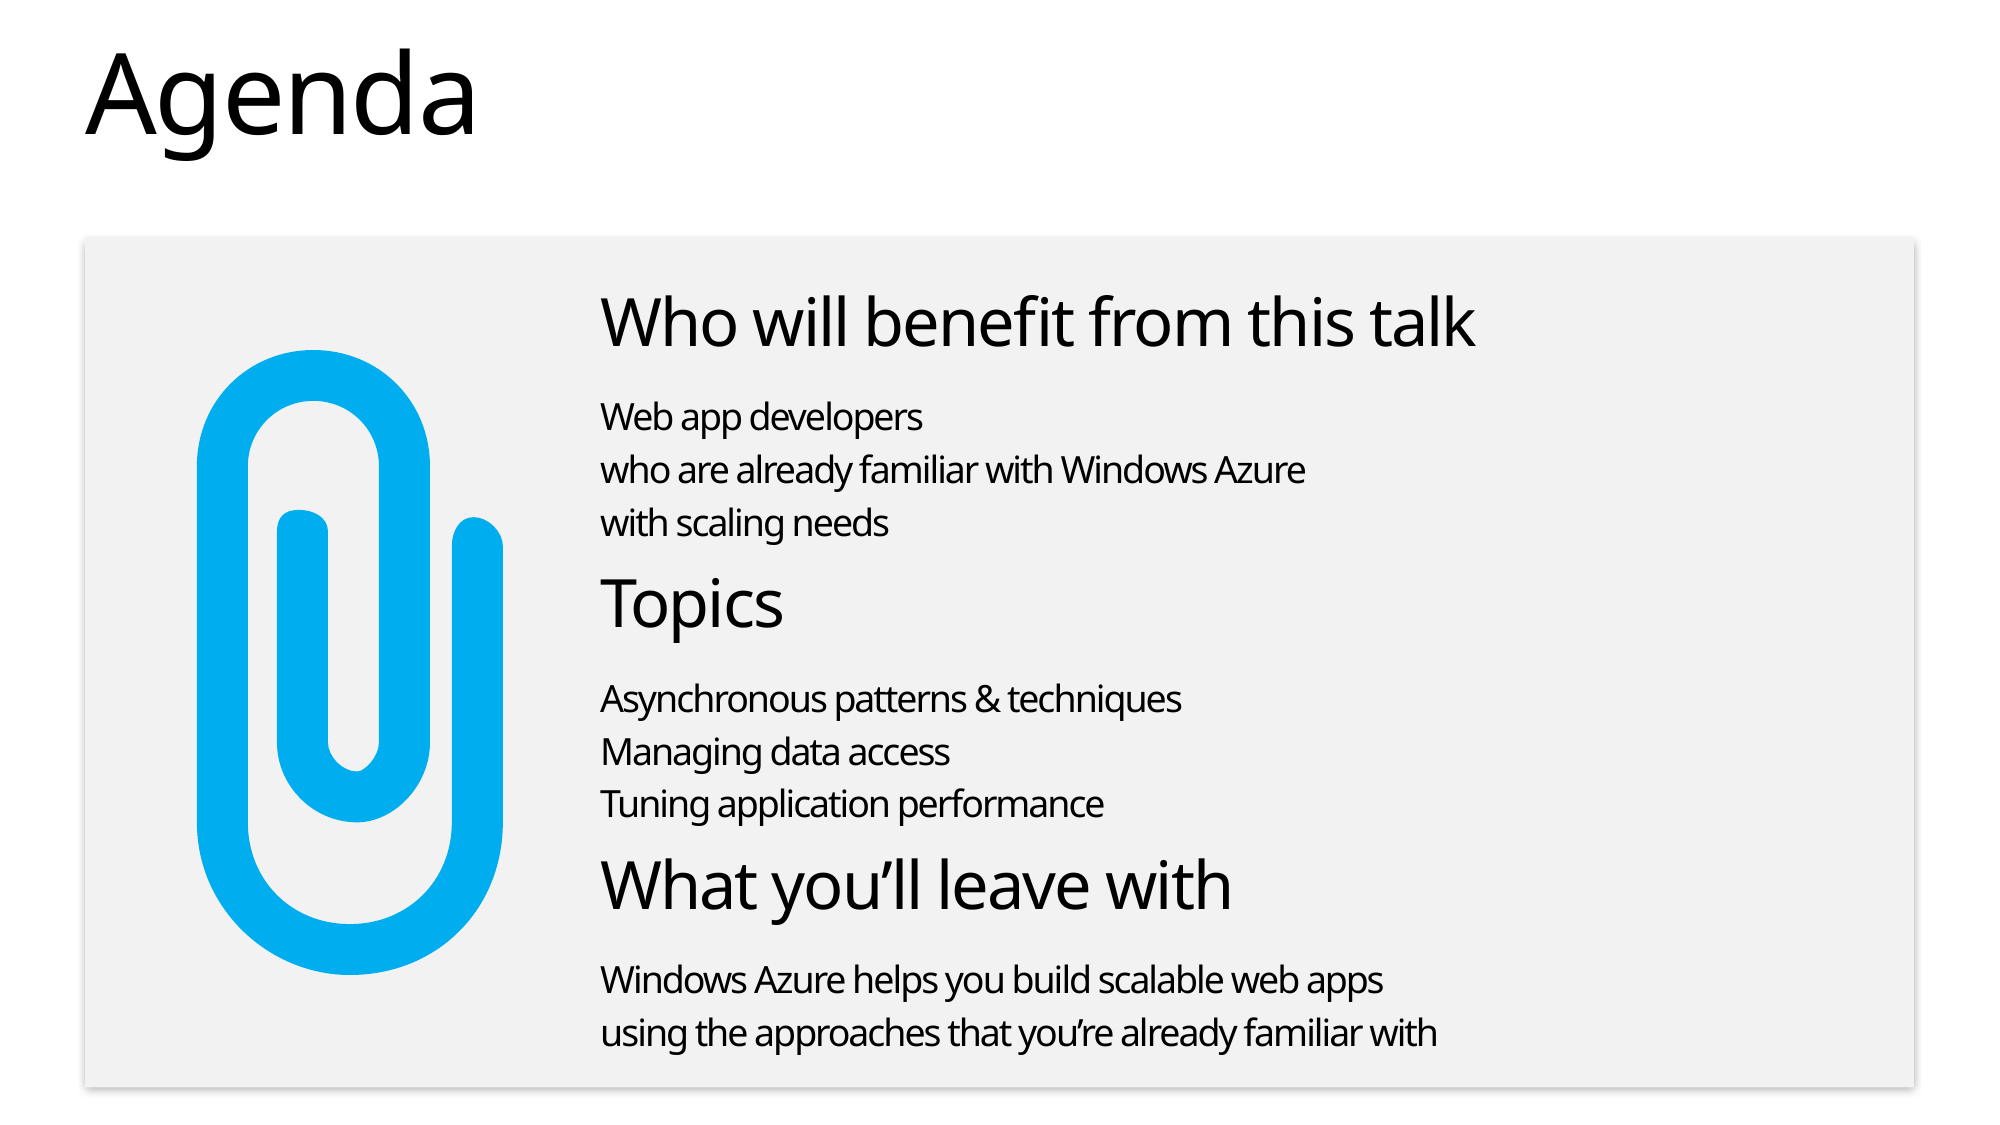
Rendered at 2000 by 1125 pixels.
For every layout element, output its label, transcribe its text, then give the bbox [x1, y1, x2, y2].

title Agenda [85, 37, 1914, 161]
list Who will benefit from this talk Web app developers who are already familiar with Windows Azure with scaling needs Topics Asynchronous patterns & techniques Managing data access Tuning application performance What you’ll leave with Windows Azure helps you build scalable web apps using the approaches that you’re already familiar with [569, 249, 1710, 1125]
